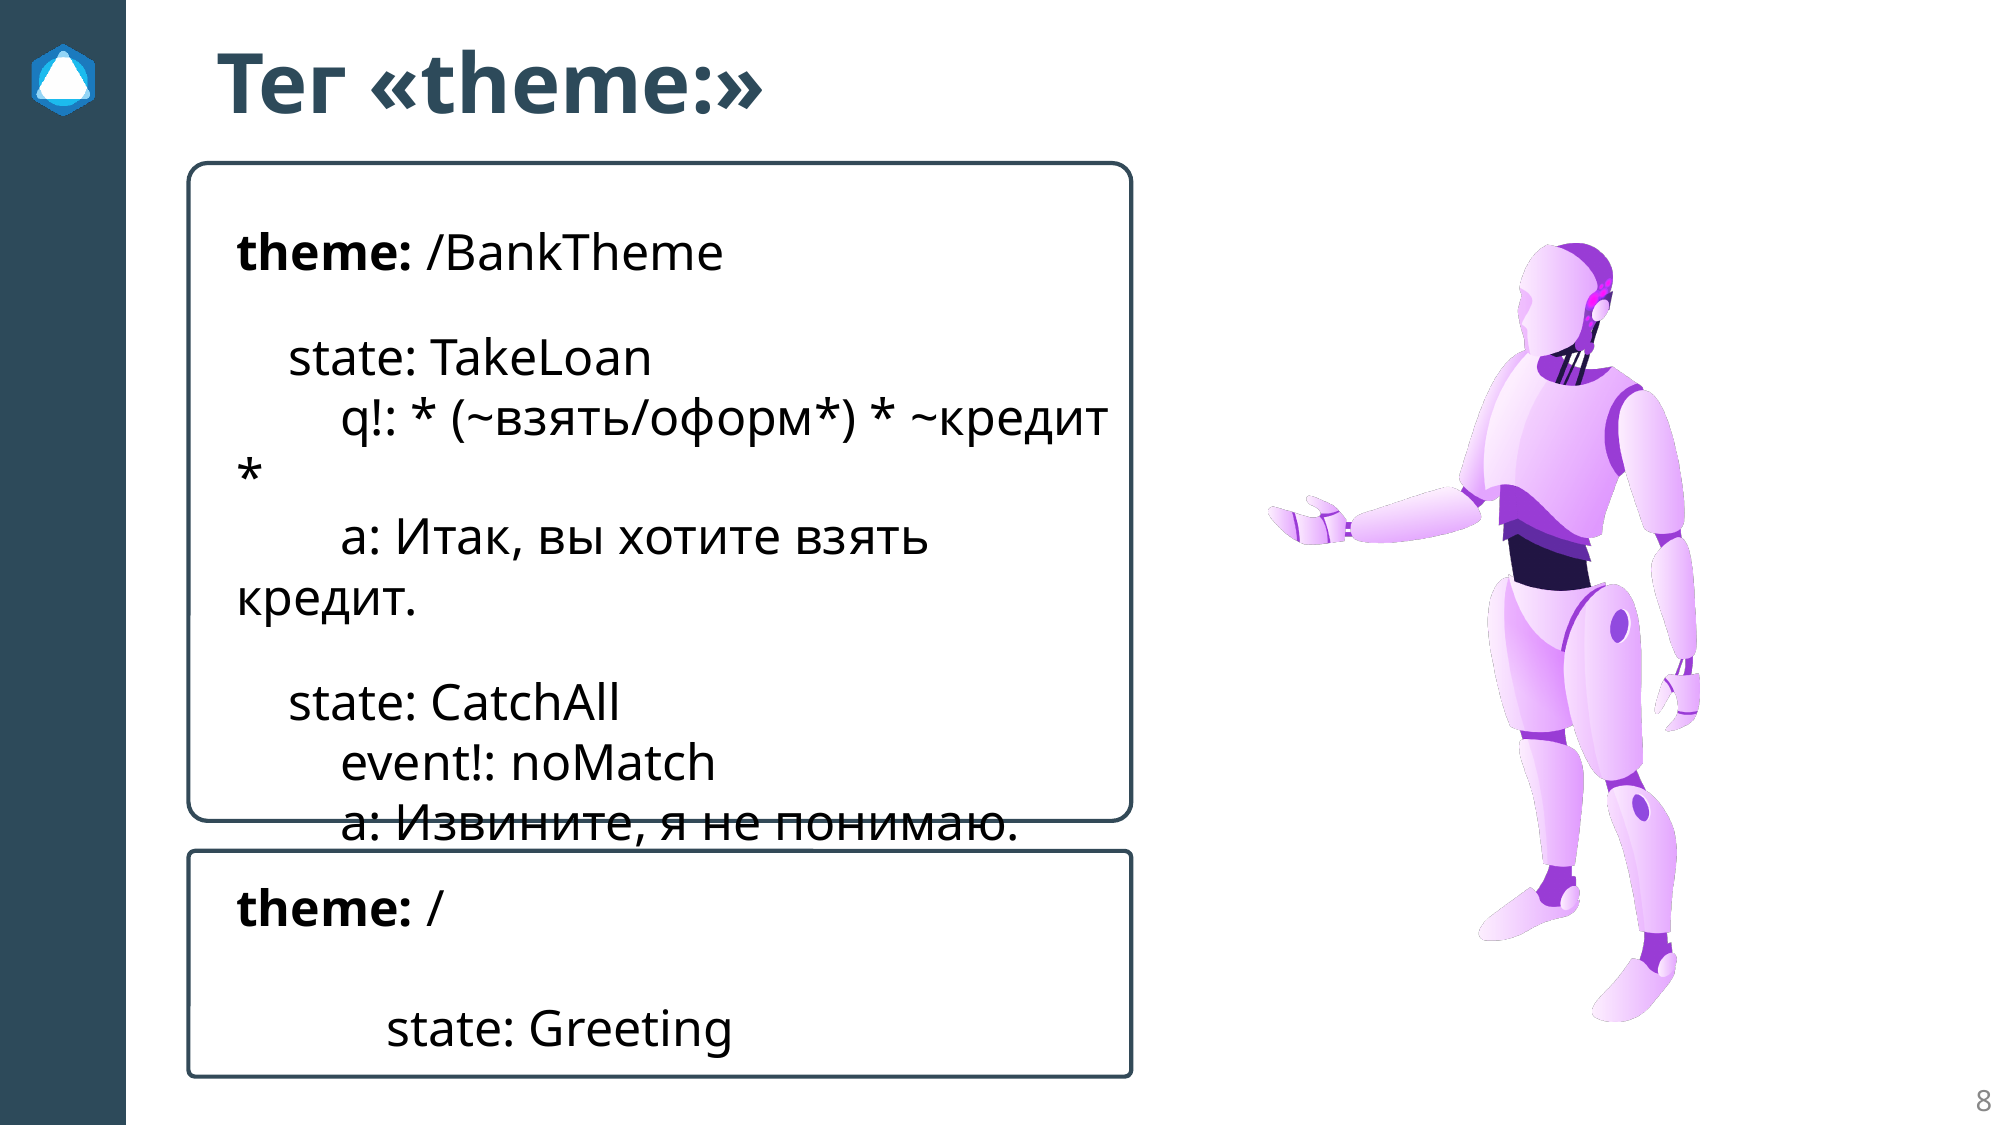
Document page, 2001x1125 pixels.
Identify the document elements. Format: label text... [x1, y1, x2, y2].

text_box [188, 162, 1132, 821]
text_box [188, 850, 1132, 1077]
slide_number ‹#› [1933, 768, 2000, 1125]
text_box theme: /BankTheme state: TakeLoan q!: * (~взять/оформ*) * ~кредит * a: Итак, вы хотите взять кредит. state: CatchAll event!: noMatch a: Извините, я не понимаю. [228, 212, 1132, 856]
picture [1268, 243, 1700, 1023]
text_box theme: / state: Greeting [228, 869, 1132, 1059]
text_box Тег «theme:» [208, 22, 1529, 138]
picture [31, 44, 99, 116]
